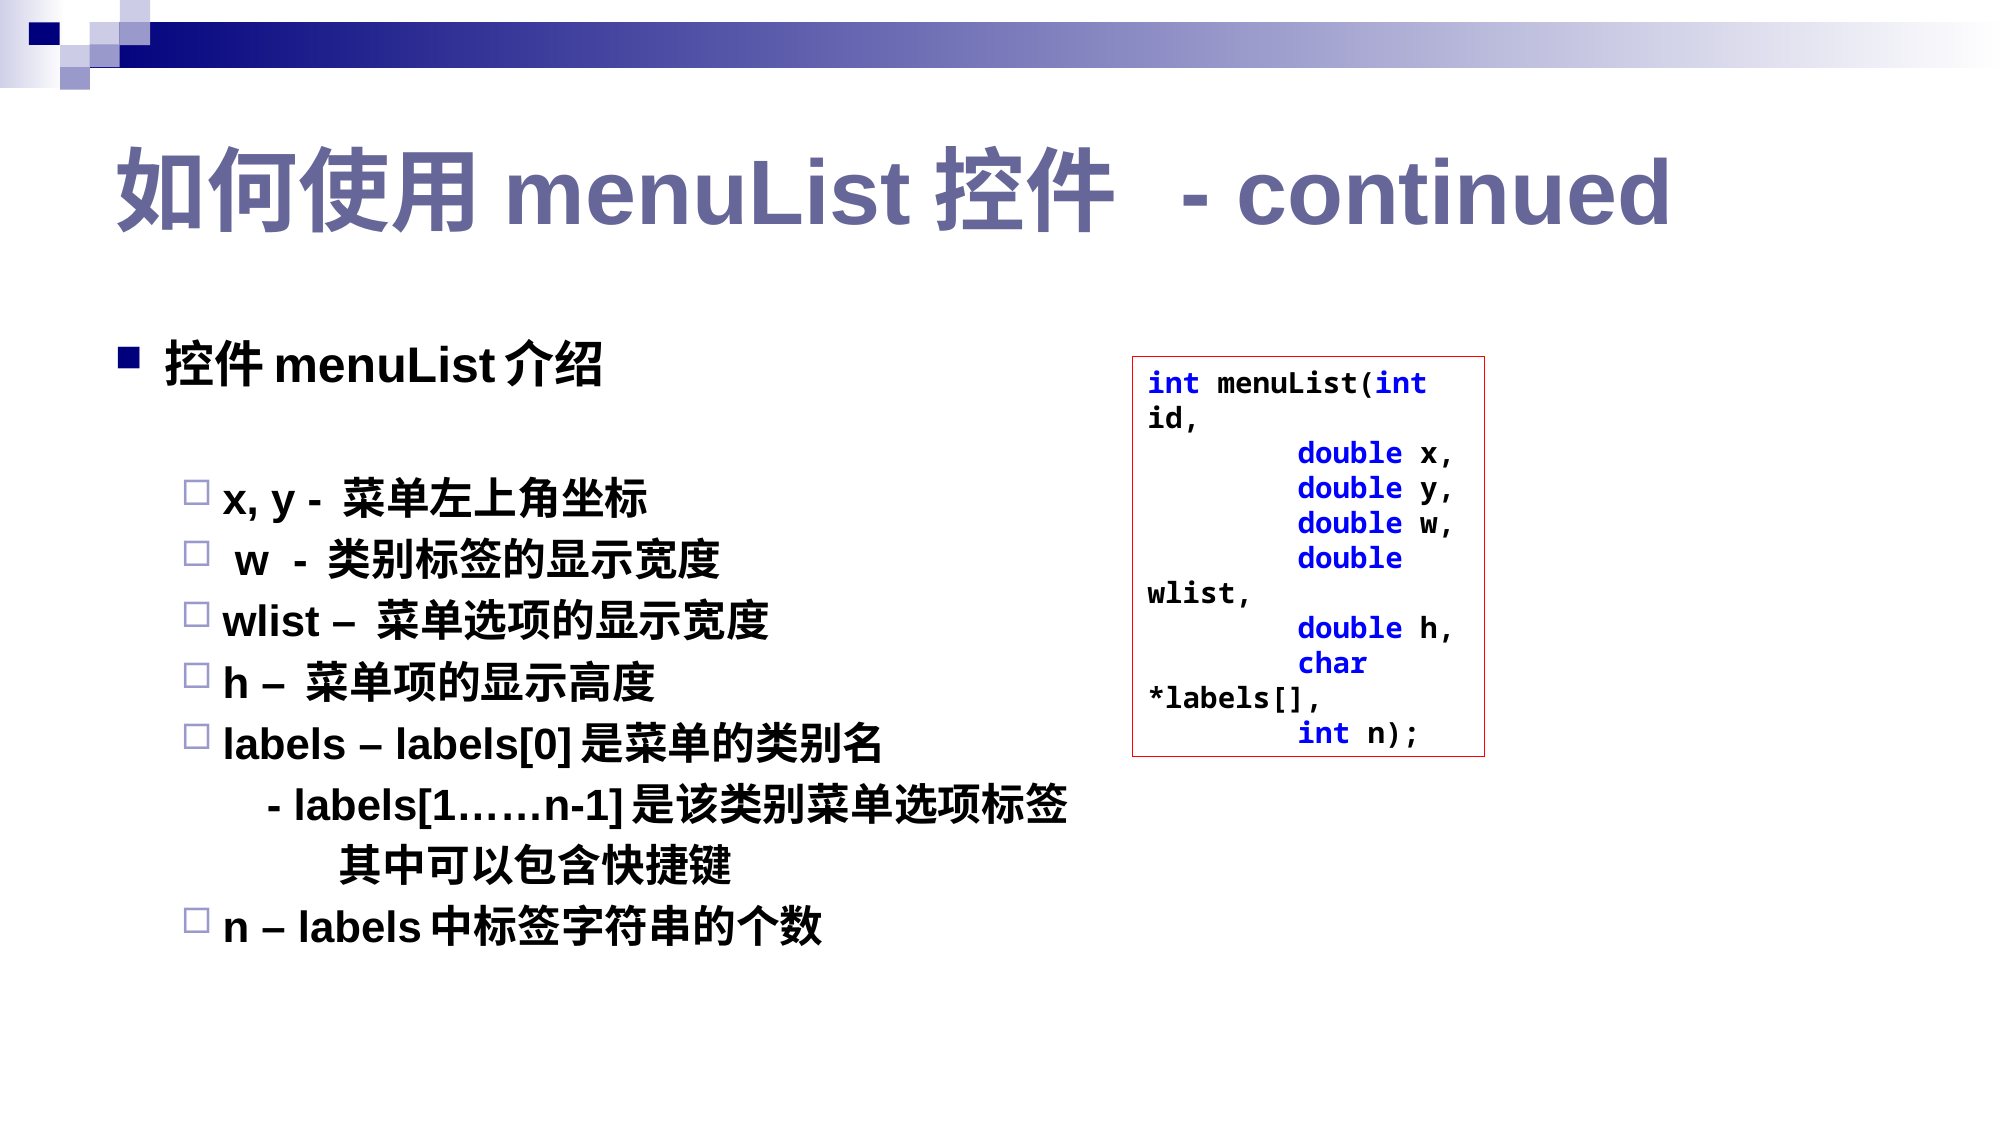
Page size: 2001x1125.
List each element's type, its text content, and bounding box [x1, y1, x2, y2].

text_box int menuList(int id, double x, double y, double w, double wlist, double h, char *labels[], int n); [1132, 356, 1485, 757]
title 如何使用menuList控件 - continued [99, 75, 1900, 300]
list 控件menuList介绍 x, y - 菜单左上角坐标 w - 类别标签的显示宽度 wlist – 菜单选项的显示宽度 h – 菜单项的显示高度 labels – labels[0]是菜单的类别名 - labels[1……n-1]是该类别菜单选项标签 其中可以包含快捷键 n – labels中标签字符串的个数 [99, 324, 1900, 963]
